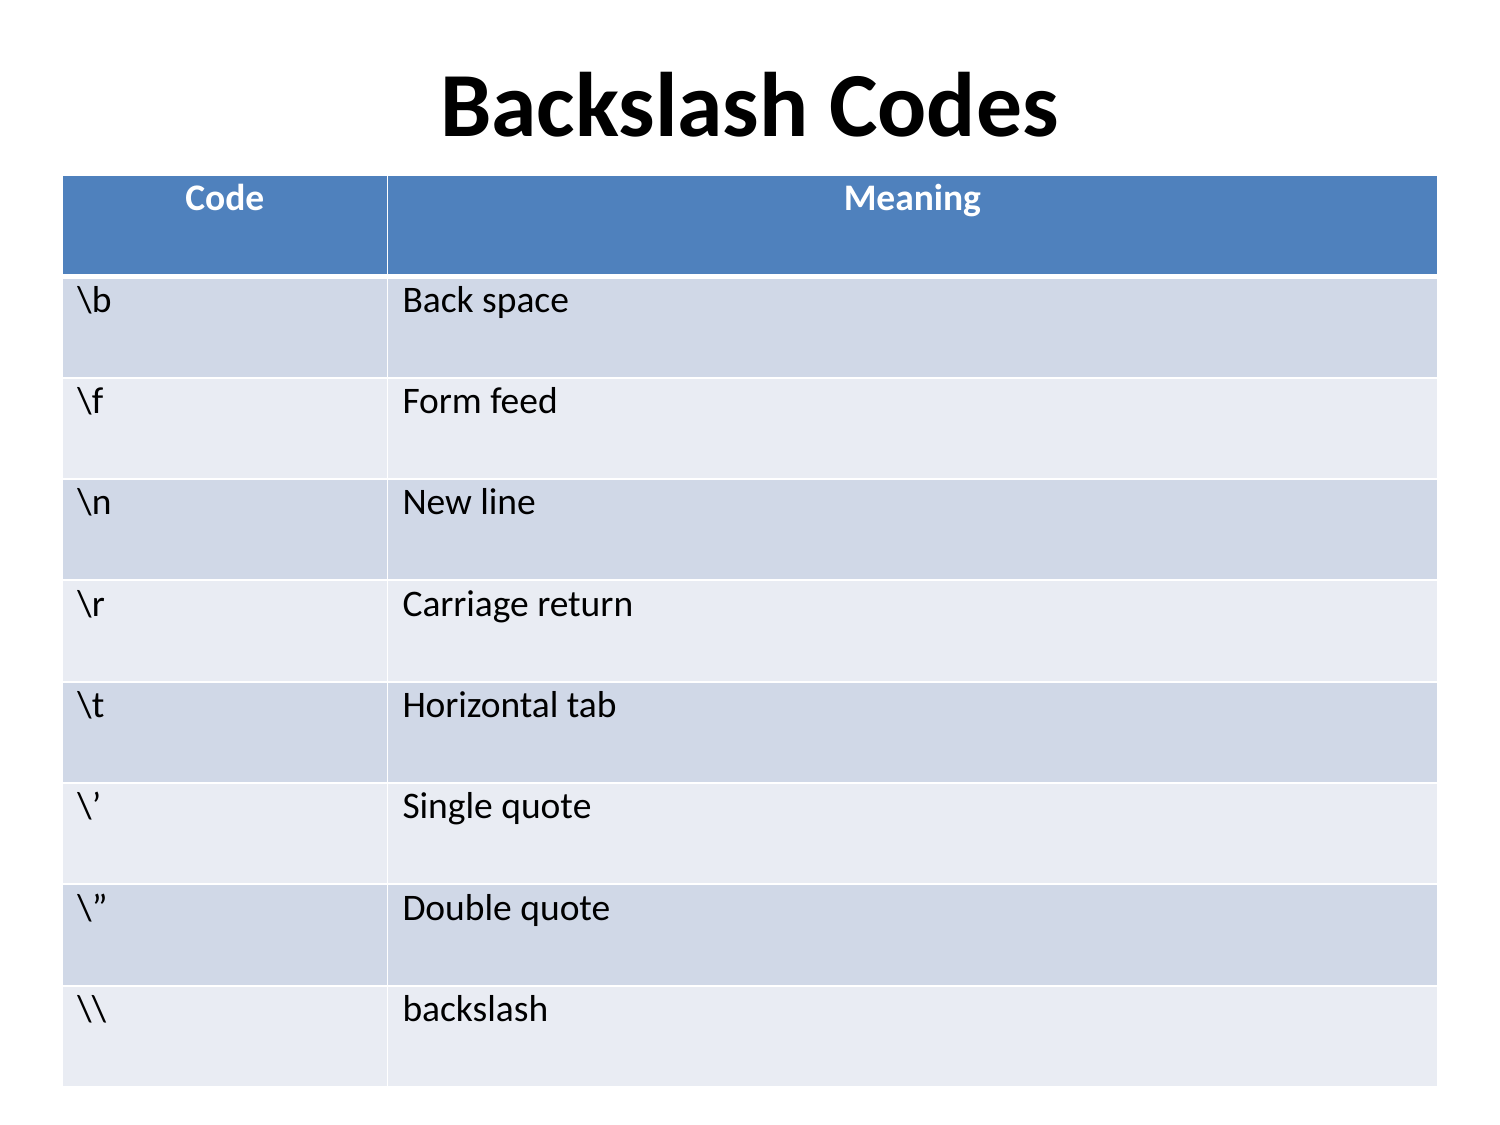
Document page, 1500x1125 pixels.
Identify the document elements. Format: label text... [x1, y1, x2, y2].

table_cell \’ [63, 784, 387, 883]
table_cell Horizontal tab [388, 683, 1437, 782]
title Backslash Codes [0, 24, 1500, 175]
table_header Code [63, 176, 387, 274]
table_cell backslash [388, 987, 1437, 1086]
table_cell Single quote [388, 784, 1437, 883]
table_header Meaning [388, 176, 1437, 274]
table_cell New line [388, 480, 1437, 579]
table_cell Carriage return [388, 581, 1437, 681]
table_cell \b [63, 279, 387, 377]
table_cell \f [63, 379, 387, 478]
table_cell Form feed [388, 379, 1437, 478]
table_cell \n [63, 480, 387, 579]
table_cell \r [63, 581, 387, 681]
table_cell Back space [388, 279, 1437, 377]
table_cell Double quote [388, 885, 1437, 985]
table_cell \t [63, 683, 387, 782]
table_cell \\ [63, 987, 387, 1086]
table_cell \” [63, 885, 387, 985]
